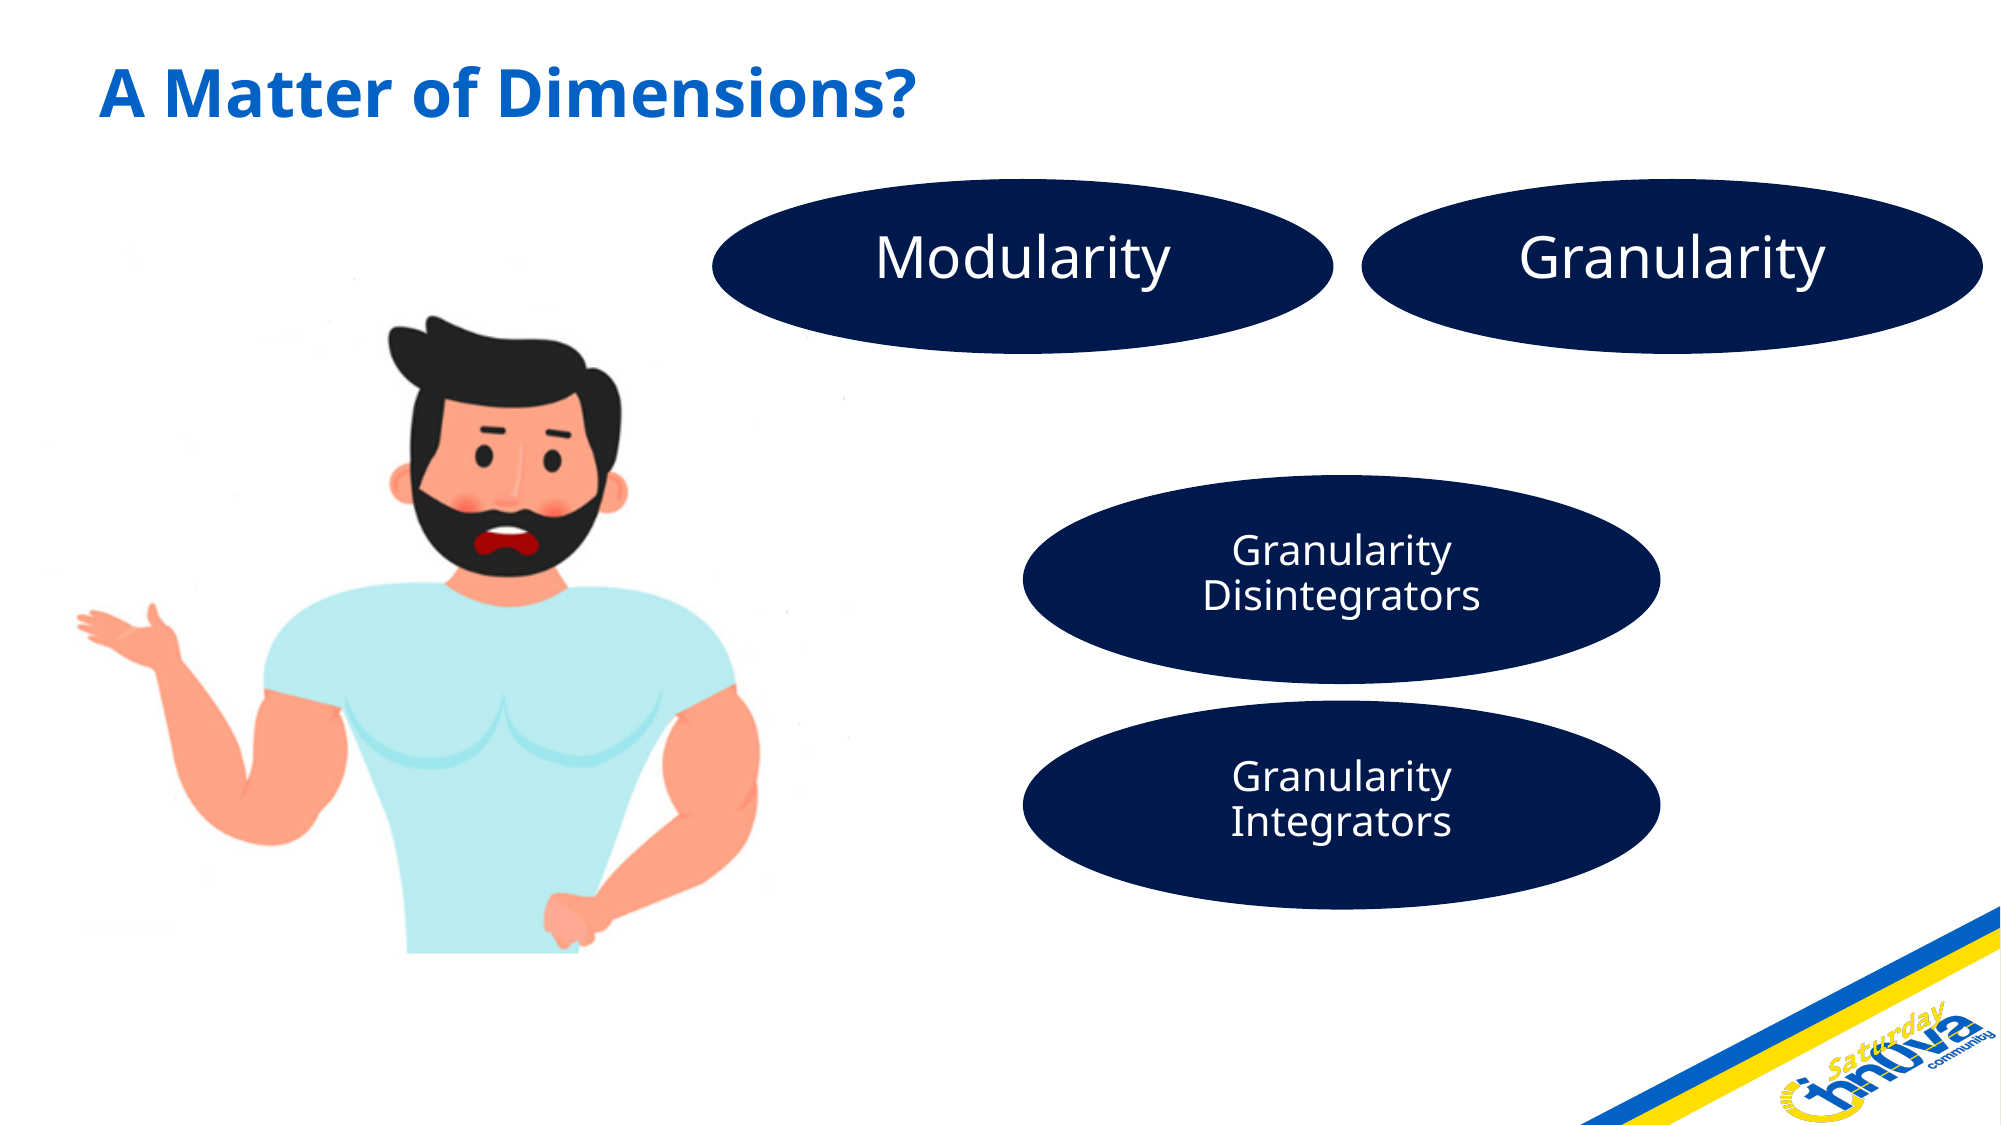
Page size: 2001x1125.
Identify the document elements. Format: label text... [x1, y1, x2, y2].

title A Matter of Dimensions? [85, 28, 1939, 164]
text_box Modularity [721, 178, 1334, 355]
picture [41, 244, 876, 1002]
text_box Granularity Integrators [1022, 700, 1662, 911]
text_box Granularity Disintegrators [1022, 474, 1662, 685]
text_box Granularity [1361, 178, 1984, 355]
